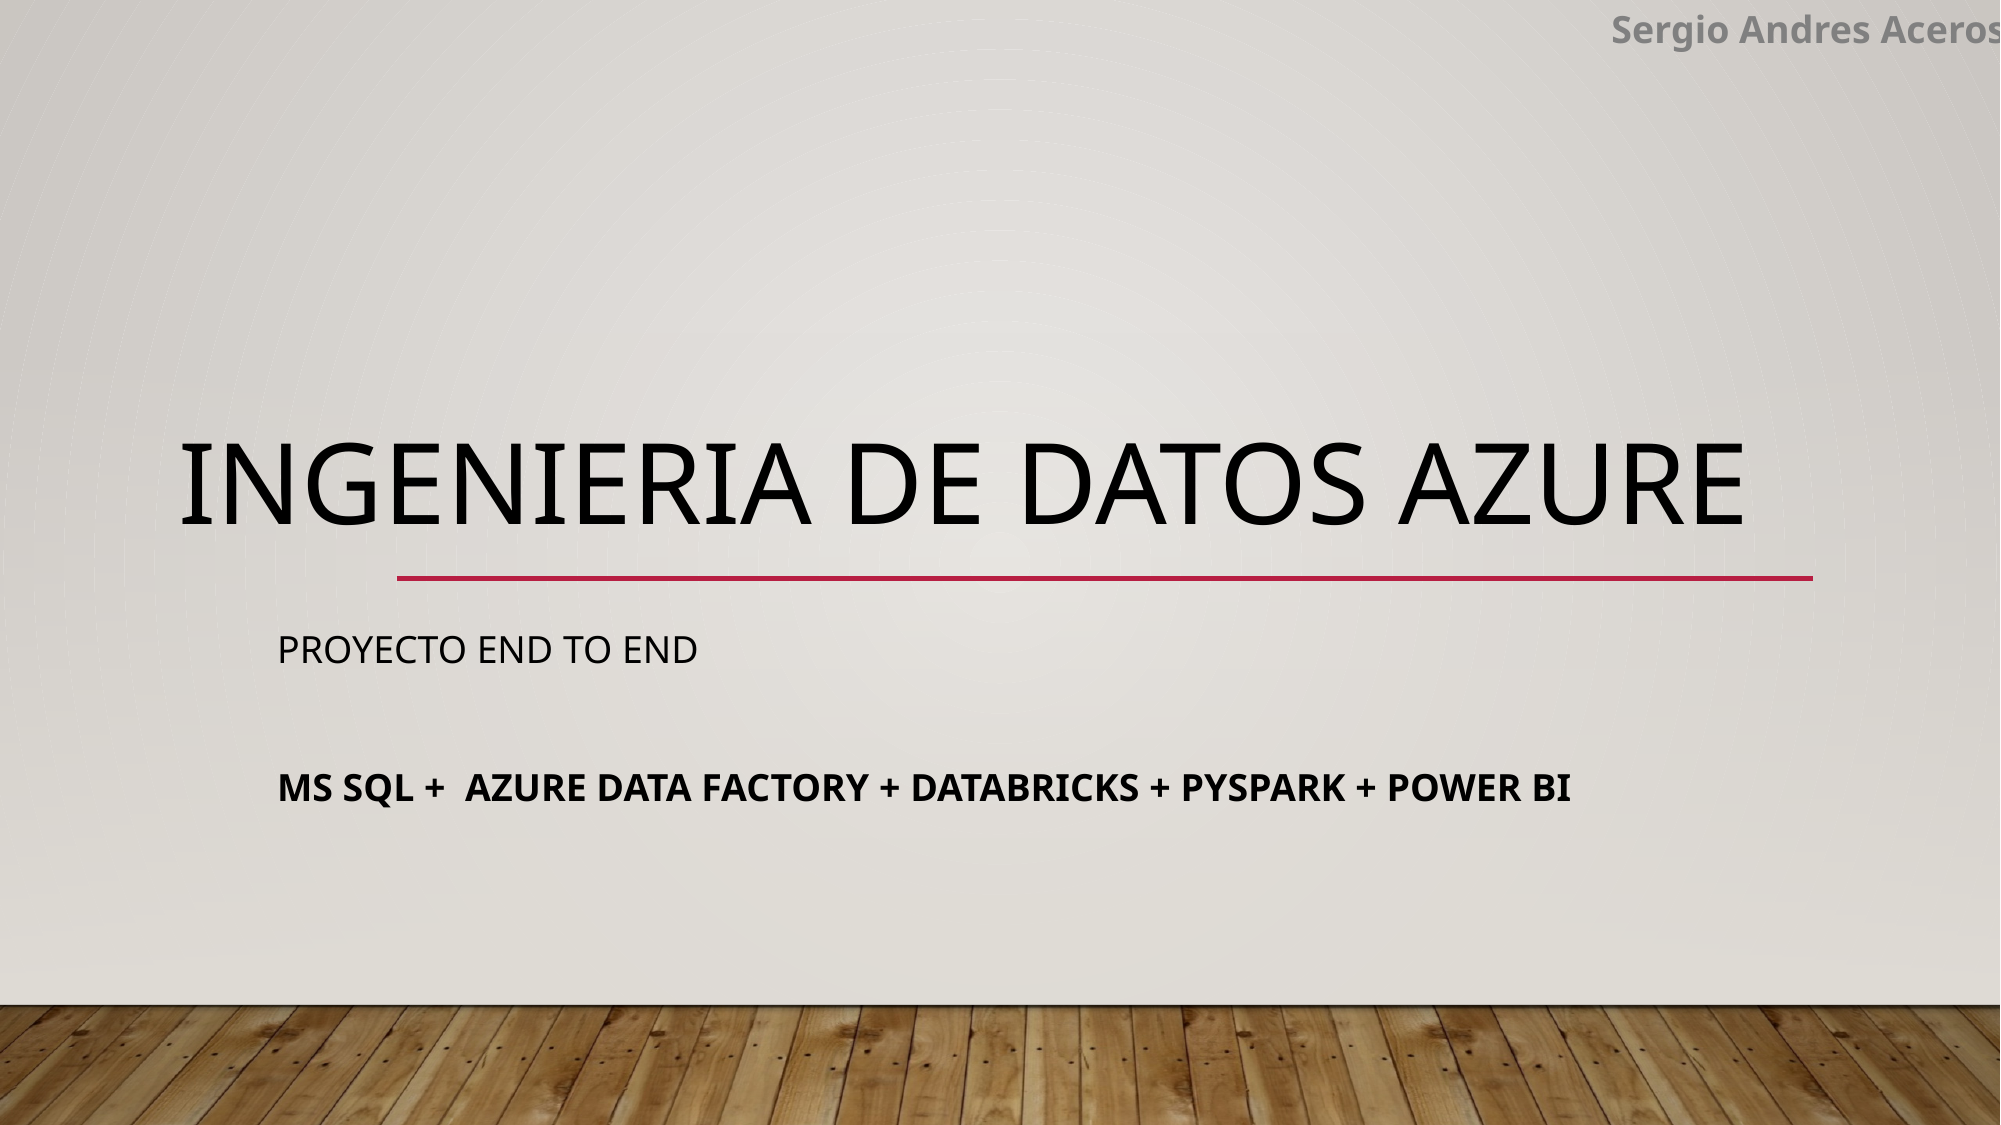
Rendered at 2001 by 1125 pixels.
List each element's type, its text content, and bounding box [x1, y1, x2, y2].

title INGENIERIA DE DATOS AZURE [163, 131, 1814, 549]
text_box Sergio Andres Aceros [1596, 0, 2000, 58]
text_box PROYECTO END TO END [262, 602, 1679, 763]
picture [0, 1005, 2000, 1125]
subtitle MS SQL + AZURE DATA FACTORY + DATABRICKS + PYSPARK + POWER BI [262, 763, 1679, 901]
